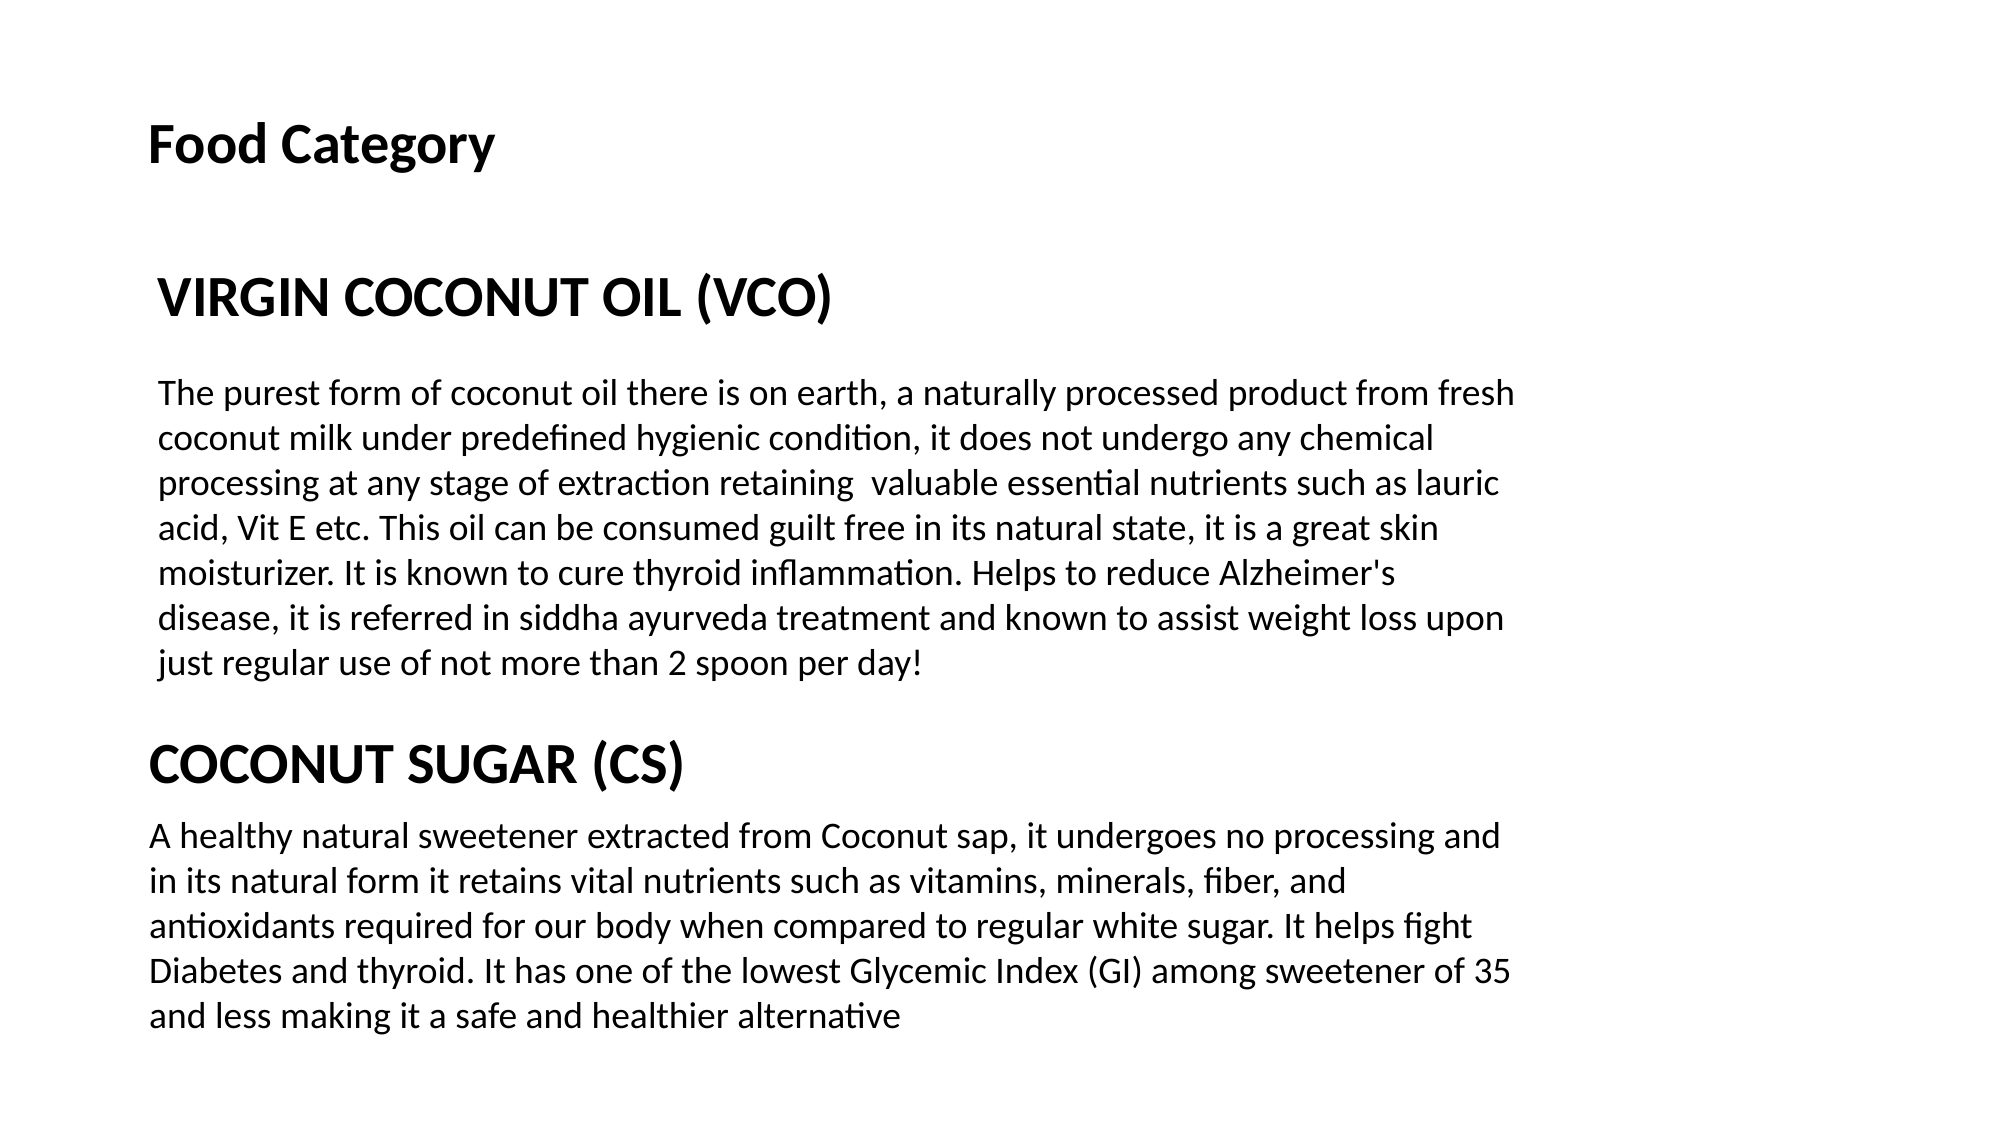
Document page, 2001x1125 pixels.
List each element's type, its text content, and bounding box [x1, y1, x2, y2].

text_box A healthy natural sweetener extracted from Coconut sap, it undergoes no processing and in its natural form it retains vital nutrients such as vitamins, minerals, fiber, and antioxidants required for our body when compared to regular white sugar. It helps fight Diabetes and thyroid. It has one of the lowest Glycemic Index (GI) among sweetener of 35 and less making it a safe and healthier alternative [134, 803, 1544, 1043]
text_box COCONUT SUGAR (CS) [134, 717, 1135, 803]
text_box Food Category [134, 98, 524, 183]
text_box VIRGIN COCONUT OIL (VCO) [143, 250, 1144, 336]
text_box The purest form of coconut oil there is on earth, a naturally processed product from fresh coconut milk under predefined hygienic condition, it does not undergo any chemical processing at any stage of extraction retaining valuable essential nutrients such as lauric acid, Vit E etc. This oil can be consumed guilt free in its natural state, it is a great skin moisturizer. It is known to cure thyroid inflammation. Helps to reduce Alzheimer's disease, it is referred in siddha ayurveda treatment and known to assist weight loss upon just regular use of not more than 2 spoon per day! [143, 360, 1535, 691]
